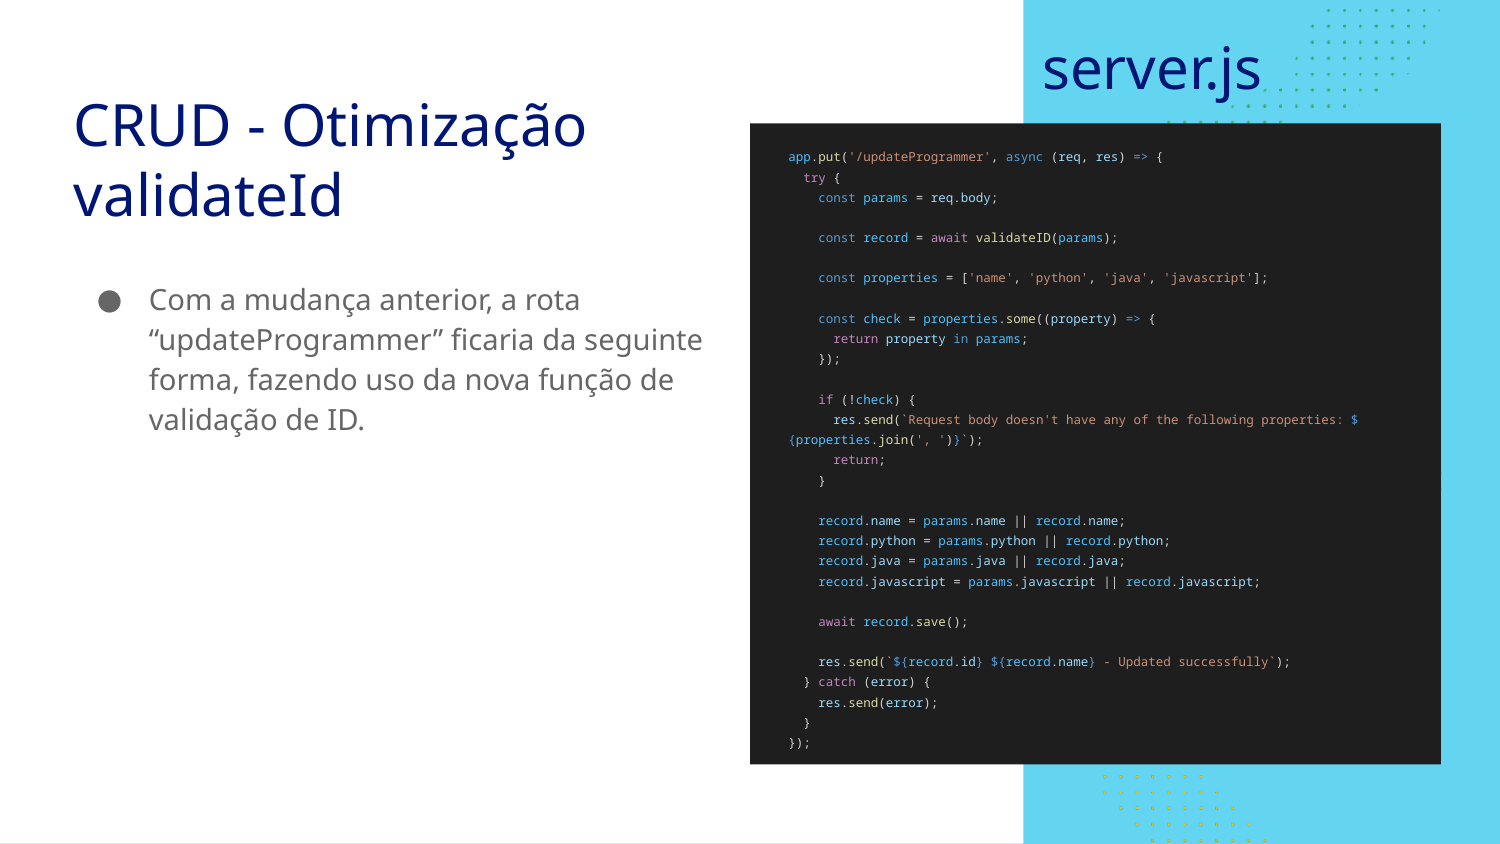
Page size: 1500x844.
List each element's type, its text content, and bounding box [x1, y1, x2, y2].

list Com a mudança anterior, a rota “updateProgrammer” ficaria da seguinte forma, fazendo uso da nova função de validação de ID. [59, 260, 724, 750]
title CRUD - Otimização validateId [59, 72, 724, 245]
picture [1041, 0, 1500, 844]
list app.put('/updateProgrammer', async (req, res) => { try { const params = req.body; const record = await validateID(params); const properties = ['name', 'python', 'java', 'javascript']; const check = properties.some((property) => { return property in params; }); if (!check) { res.send(`Request body doesn't have any of the following properties: ${properties.join(', ')}`); return; } record.name = params.name || record.name; record.python = params.python || record.python; record.java = params.java || record.java; record.javascript = params.javascript || record.javascript; await record.save(); res.send(`${record.id} ${record.name} - Updated successfully`); } catch (error) { res.send(error); } }); [750, 123, 1441, 765]
title server.js [1027, 16, 1464, 111]
